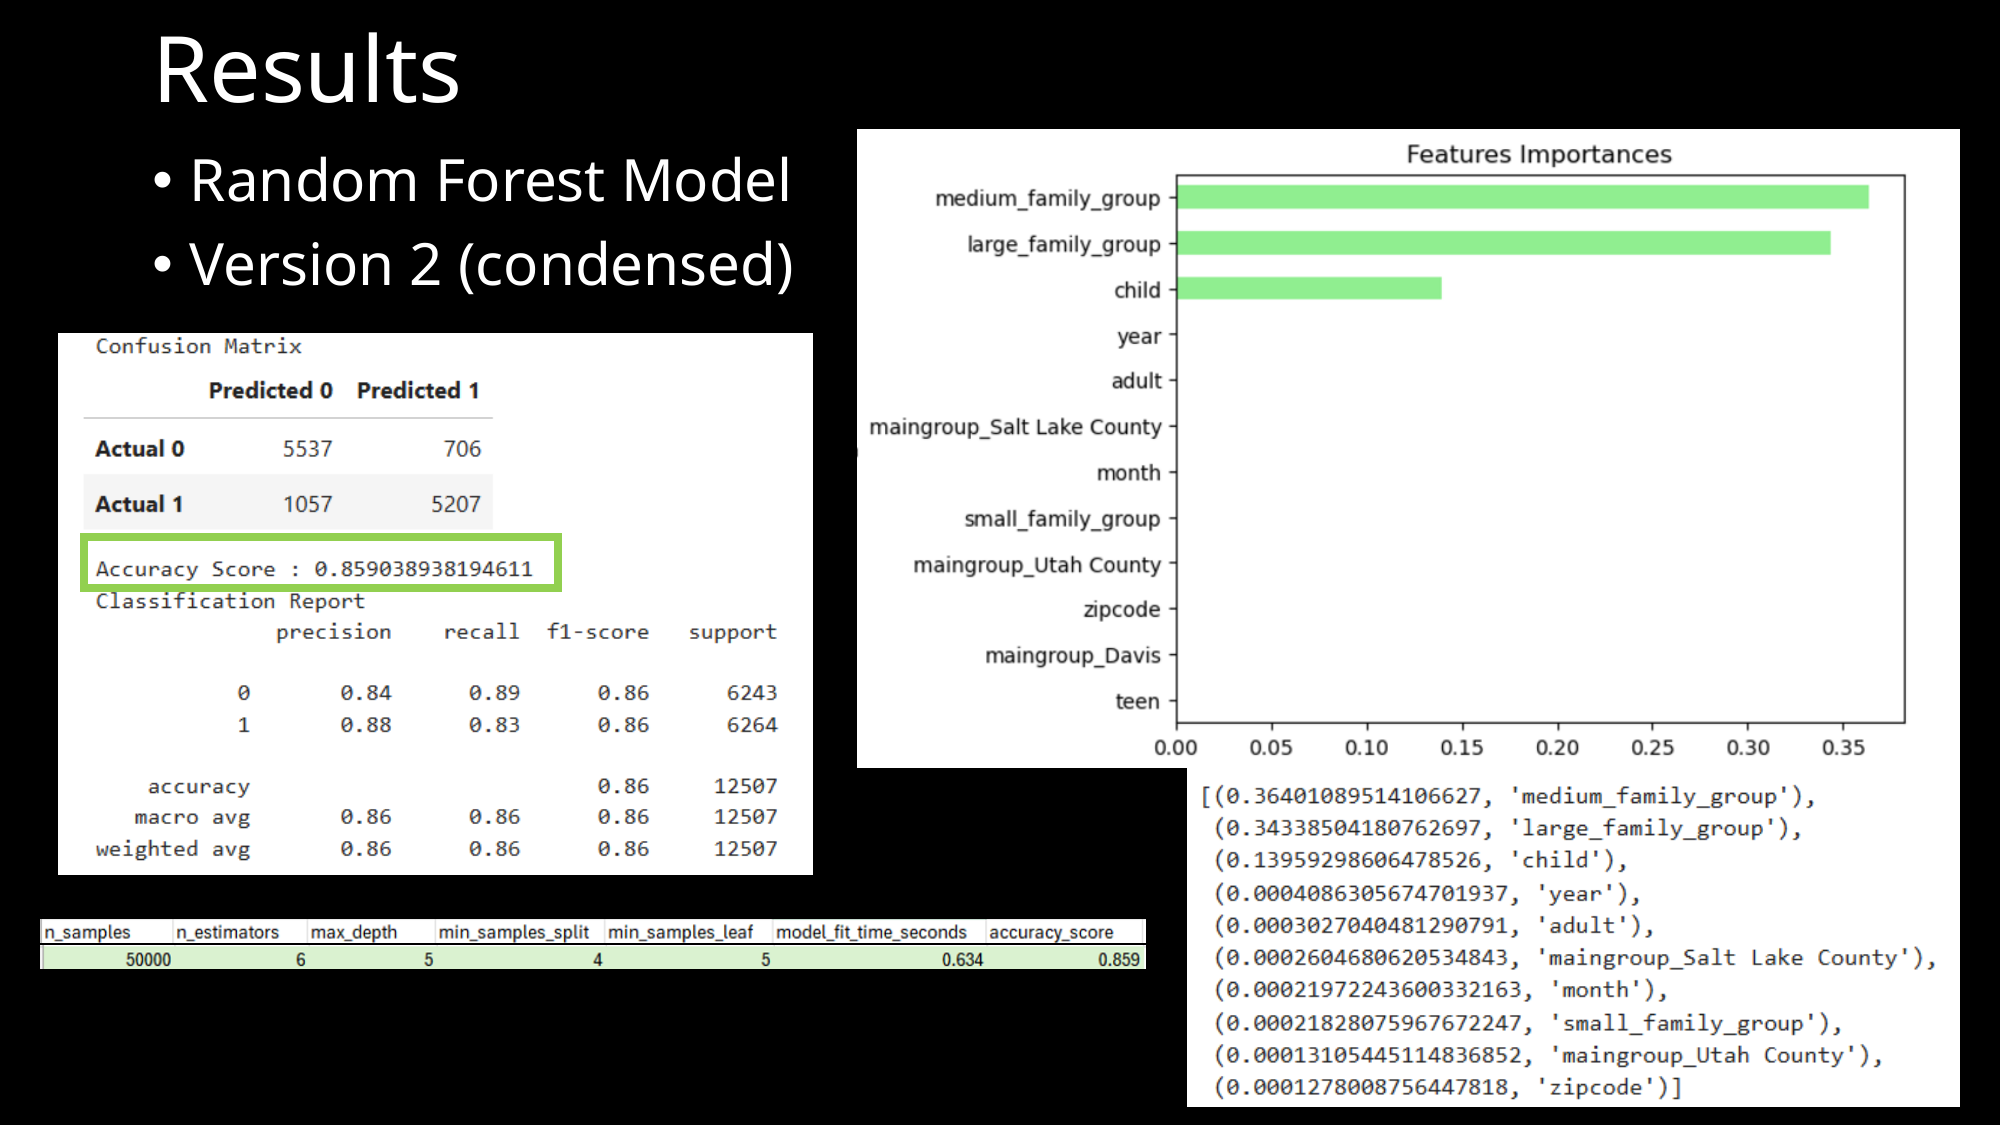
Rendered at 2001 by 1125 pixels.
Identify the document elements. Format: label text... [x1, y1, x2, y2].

title Results [137, 0, 1863, 143]
picture [39, 944, 1146, 970]
list Random Forest Model Version 2 (condensed) [137, 143, 1187, 858]
picture [39, 919, 1146, 943]
picture [857, 129, 1961, 1107]
picture [57, 333, 813, 875]
